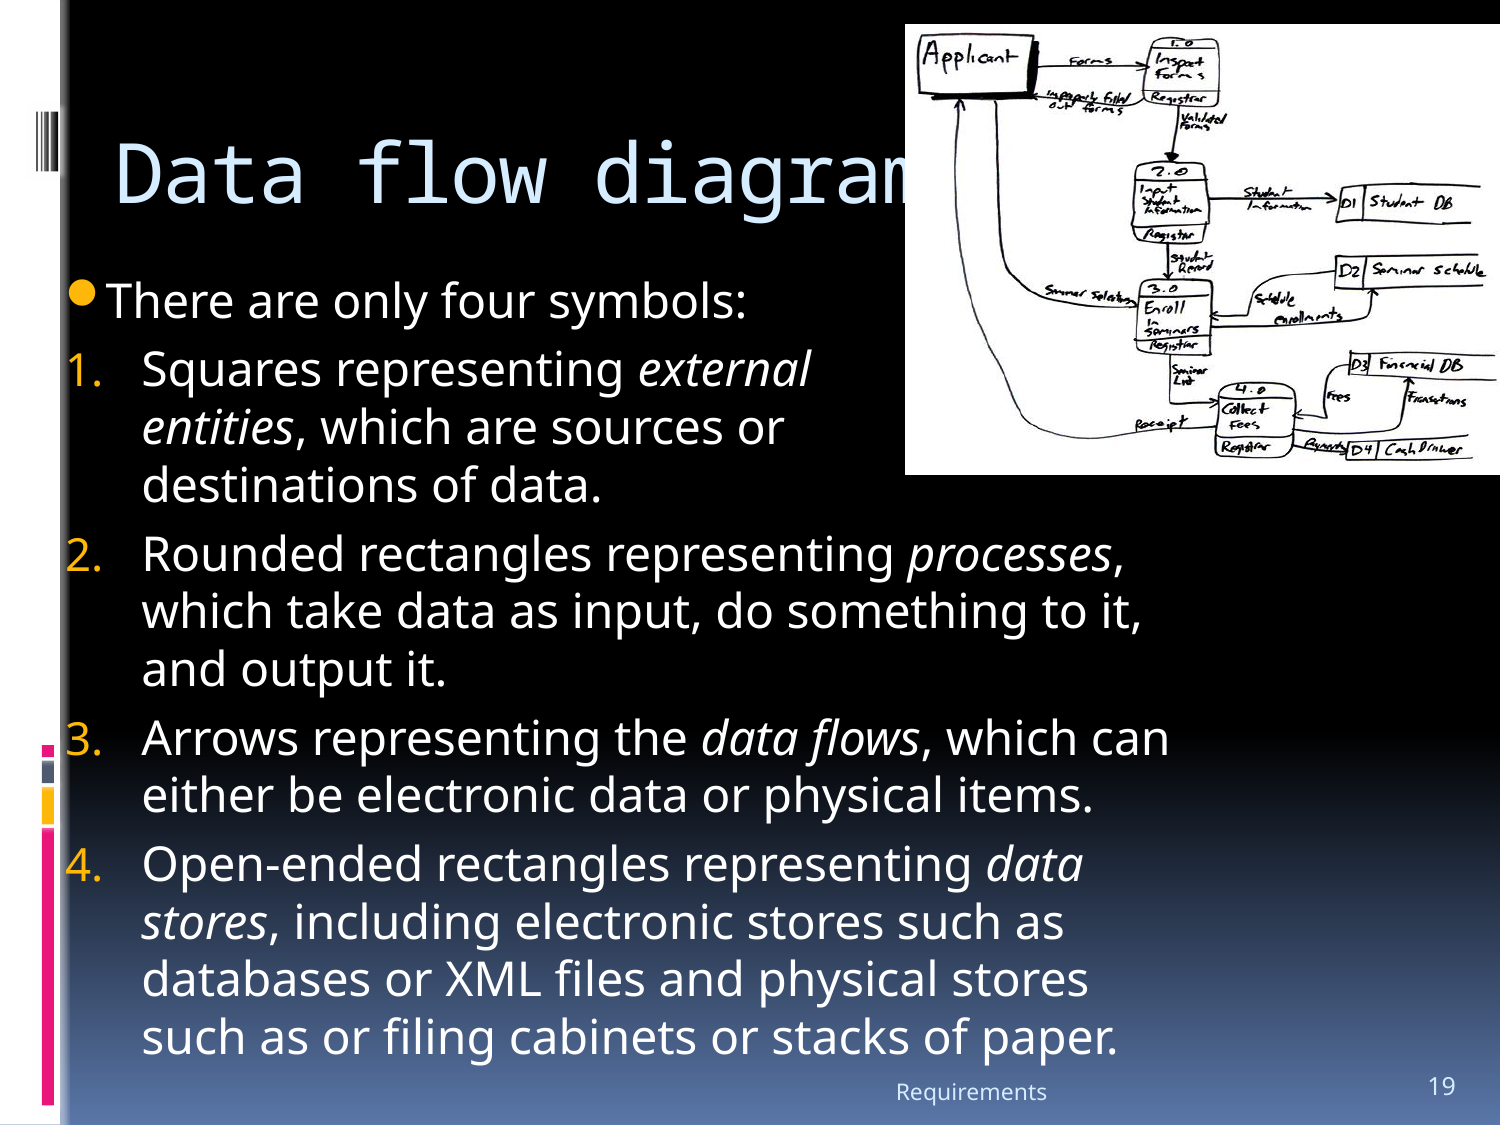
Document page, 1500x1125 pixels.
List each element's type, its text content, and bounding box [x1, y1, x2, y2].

footer Requirements [150, 1052, 1063, 1113]
picture [905, 24, 1500, 476]
title Data flow diagrams [99, 112, 897, 238]
list There are only four symbols: Squares representing external entities, which are sources or destinations of data. Rounded rectangles representing processes, which take data as input, do something to it, and output it. Arrows representing the data flows, which can either be electronic data or physical items. Open-ended rectangles representing data stores, including electronic stores such as databases or XML files and physical stores such as or filing cabinets or stacks of paper. [50, 262, 1213, 1075]
slide_number 19 [1412, 1052, 1488, 1113]
